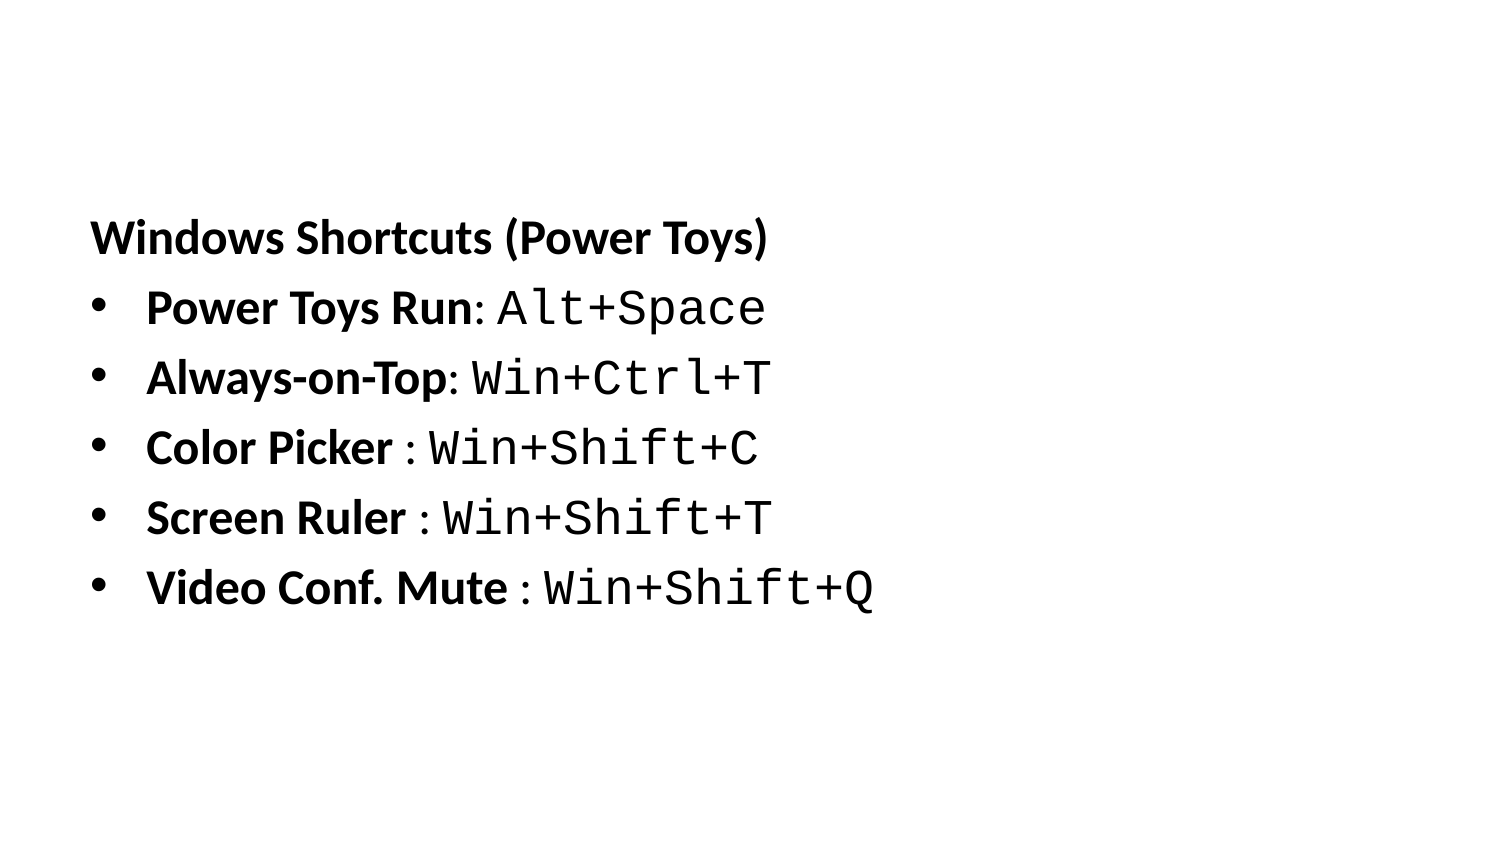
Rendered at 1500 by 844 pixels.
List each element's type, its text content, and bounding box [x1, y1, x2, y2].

list Windows Shortcuts (Power Toys) Power Toys Run: Alt+Space Always-on-Top: Win+Ctrl+T Color Picker : Win+Shift+C Screen Ruler : Win+Shift+T Video Conf. Mute : Win+Shift+Q [75, 196, 1425, 754]
